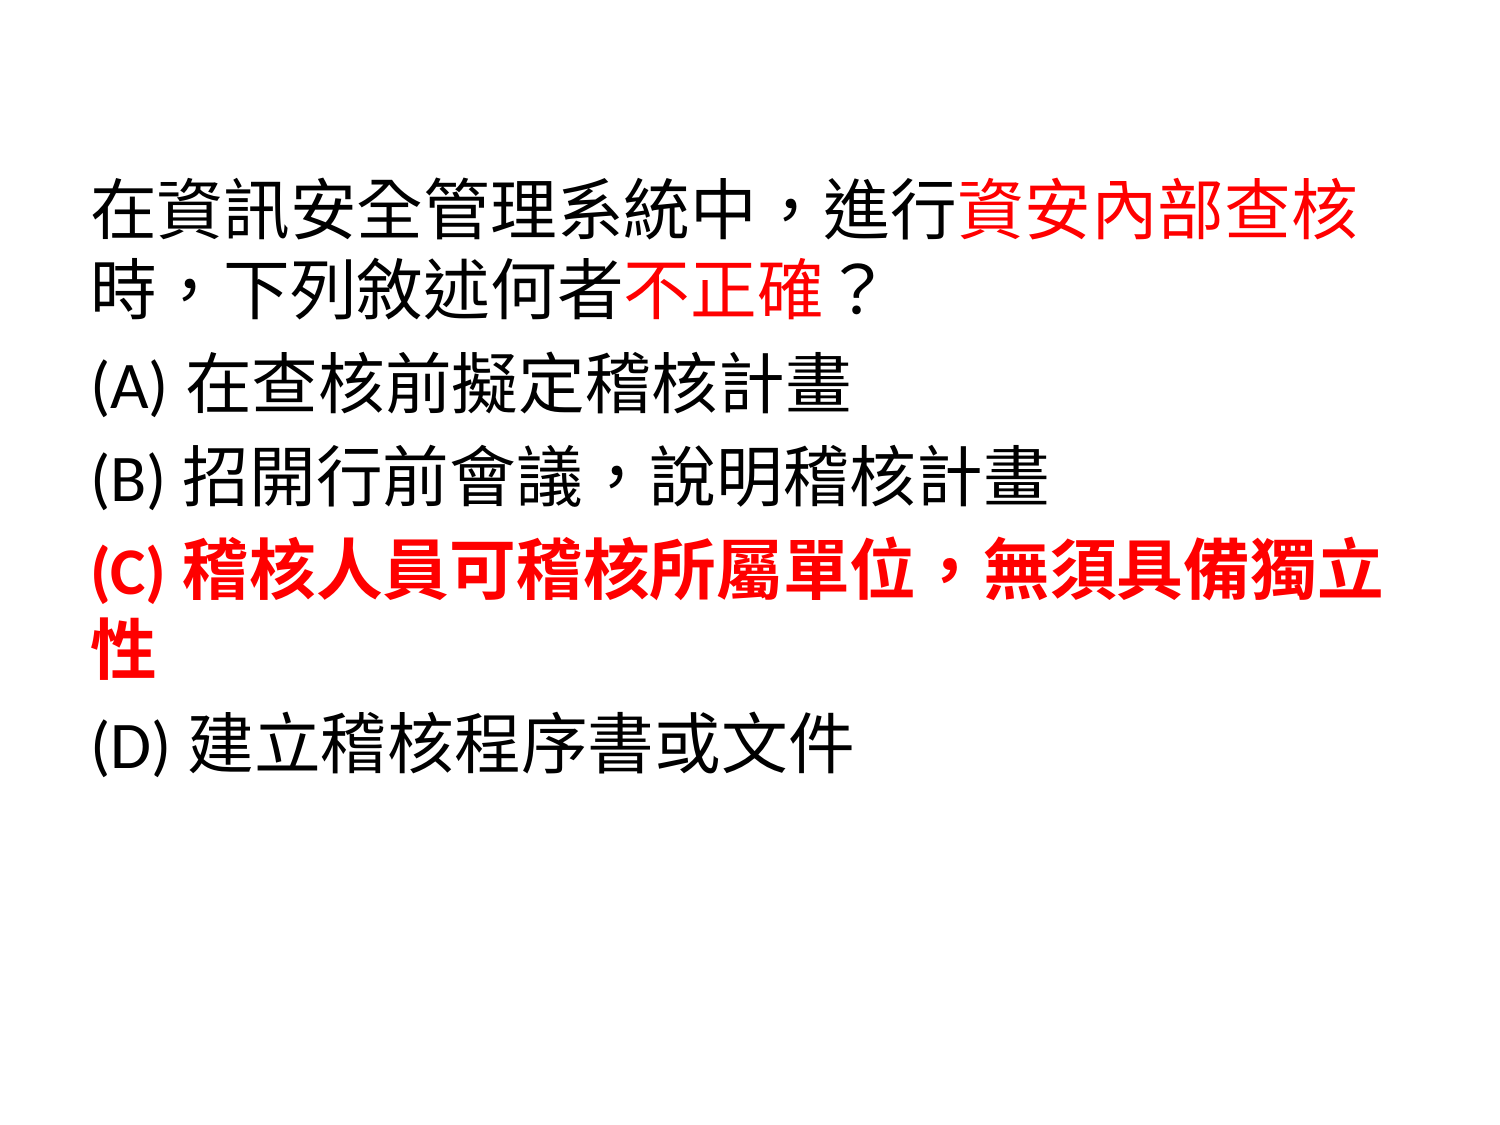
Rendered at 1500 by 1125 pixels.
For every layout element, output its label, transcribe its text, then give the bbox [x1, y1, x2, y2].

list 在資訊安全管理系統中，進行資安內部查核時，下列敘述何者不正確？ (A)在查核前擬定稽核計畫 (B)招開行前會議，說明稽核計畫 (C)稽核人員可稽核所屬單位，無須具備獨立性 (D)建立稽核程序書或文件 [75, 160, 1425, 904]
